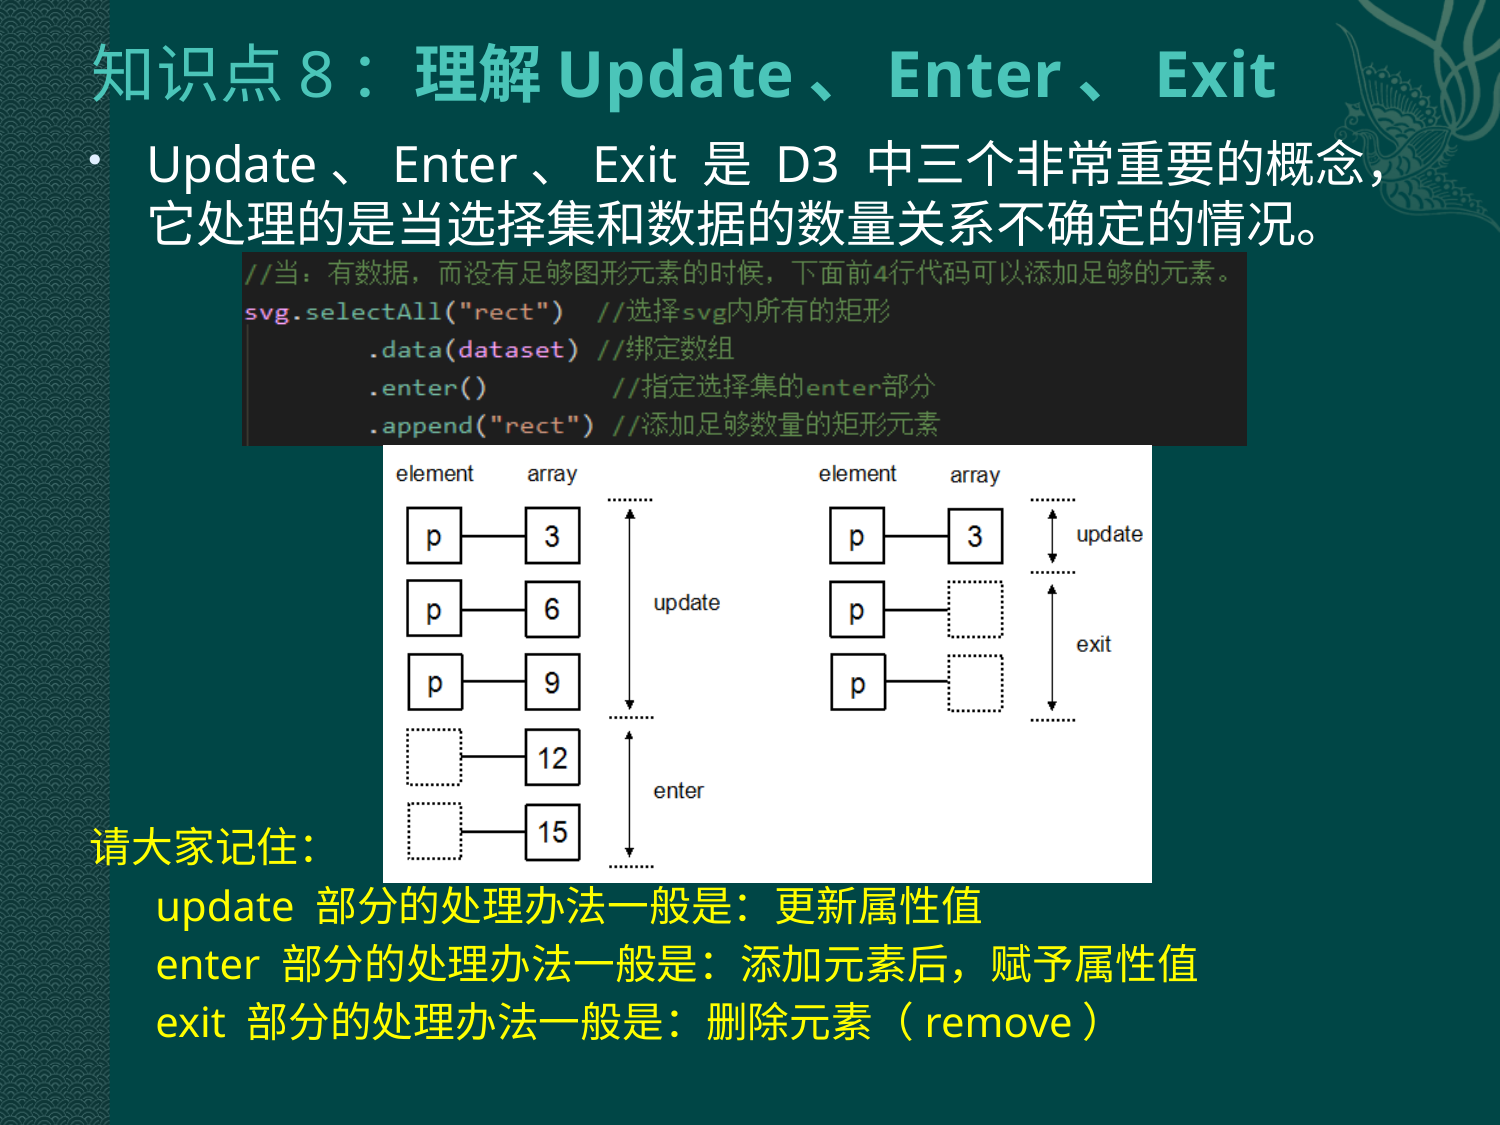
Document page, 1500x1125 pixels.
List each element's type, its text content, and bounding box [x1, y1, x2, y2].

title 知识点8：理解Update、Enter、Exit [76, 19, 1353, 125]
list Update、Enter、Exit 是 D3 中三个非常重要的概念，它处理的是当选择集和数据的数量关系不确定的情况。 请大家记住： update 部分的处理办法一般是：更新属性值 enter 部分的处理办法一般是：添加元素后，赋予属性值 exit 部分的处理办法一般是：删除元素（remove） [75, 125, 1425, 1106]
picture [0, 0, 110, 1125]
picture [241, 252, 1247, 883]
